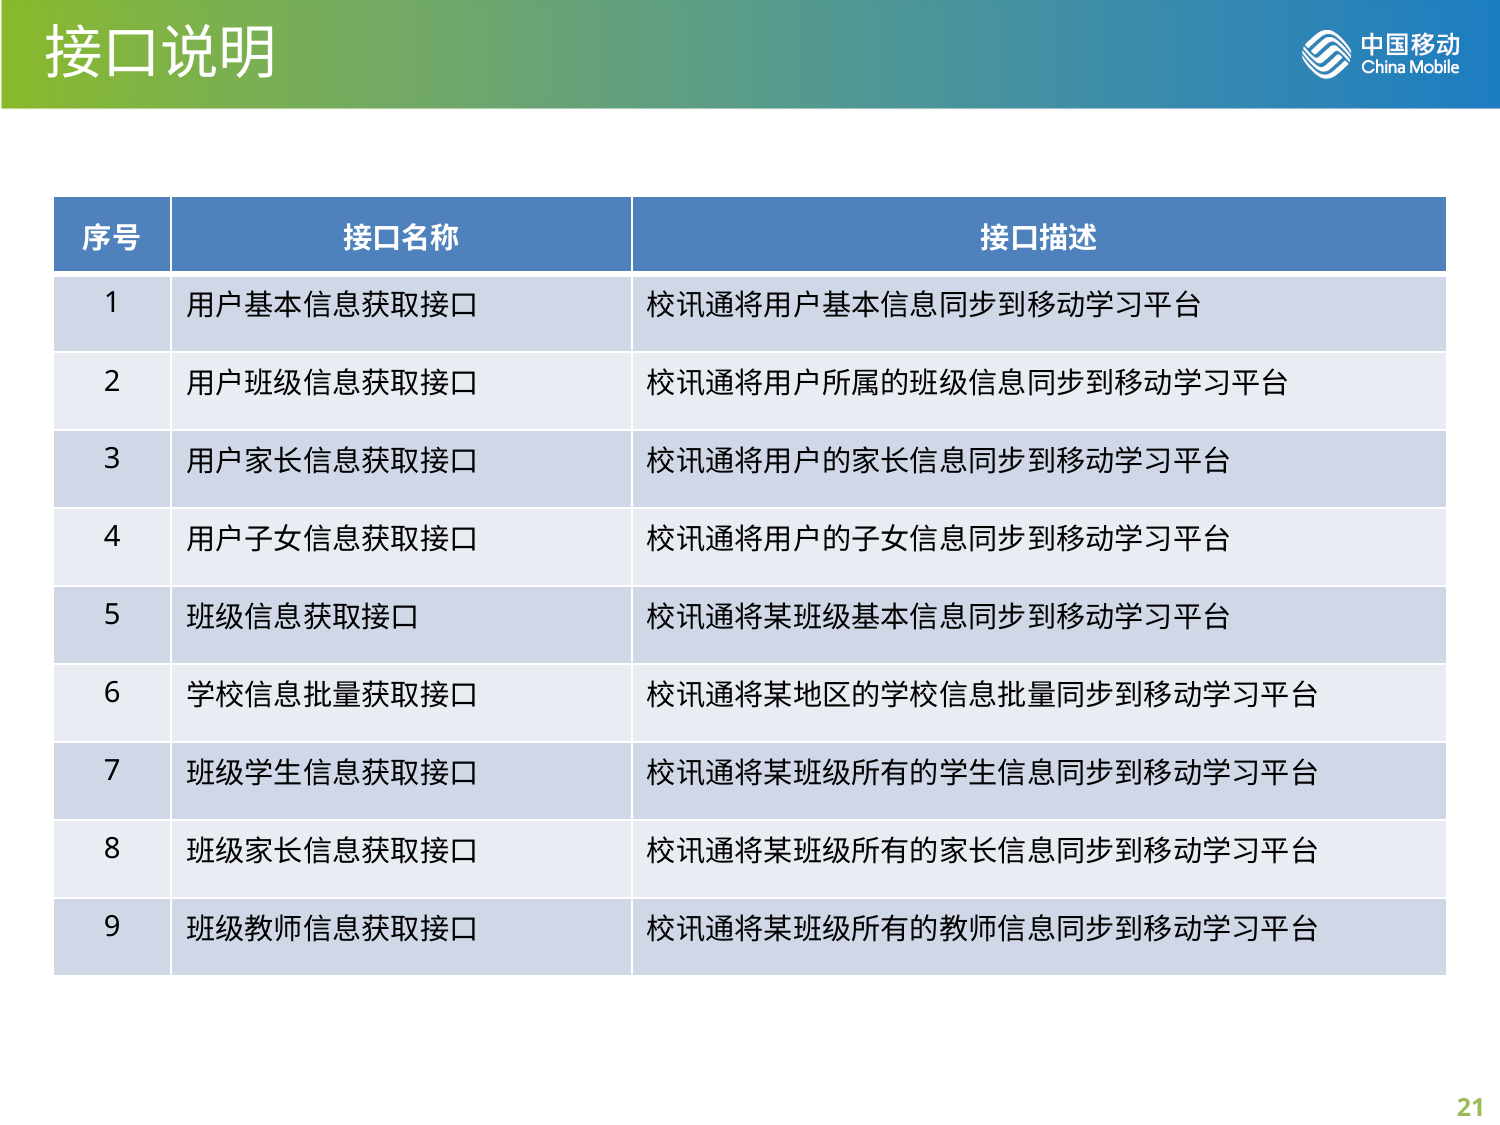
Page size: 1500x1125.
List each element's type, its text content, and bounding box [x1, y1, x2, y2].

table_cell 班级学生信息获取接口 [172, 743, 631, 819]
table_cell 5 [54, 587, 170, 663]
table_cell 3 [54, 431, 170, 507]
table_cell 校讯通将用户基本信息同步到移动学习平台 [633, 277, 1446, 351]
table_cell 校讯通将某班级基本信息同步到移动学习平台 [633, 587, 1446, 663]
table_cell 6 [54, 665, 170, 741]
table_cell 7 [54, 743, 170, 819]
picture [0, 0, 1500, 1125]
table_cell 4 [54, 509, 170, 585]
table_cell 校讯通将某地区的学校信息批量同步到移动学习平台 [633, 665, 1446, 741]
table_header 接口名称 [172, 197, 631, 271]
table_cell 9 [54, 899, 170, 975]
table_cell 用户基本信息获取接口 [172, 277, 631, 351]
table_header 接口描述 [633, 197, 1446, 271]
table_cell 班级信息获取接口 [172, 587, 631, 663]
table_cell 1 [54, 277, 170, 351]
table_cell 校讯通将某班级所有的教师信息同步到移动学习平台 [633, 899, 1446, 975]
table_cell 校讯通将用户的子女信息同步到移动学习平台 [633, 509, 1446, 585]
table_header 序号 [54, 197, 170, 271]
table_cell 8 [54, 821, 170, 897]
table_cell 校讯通将用户的家长信息同步到移动学习平台 [633, 431, 1446, 507]
table_cell 学校信息批量获取接口 [172, 665, 631, 741]
table_cell 用户子女信息获取接口 [172, 509, 631, 585]
table_cell 班级教师信息获取接口 [172, 899, 631, 975]
table_cell 班级家长信息获取接口 [172, 821, 631, 897]
table_cell 校讯通将某班级所有的学生信息同步到移动学习平台 [633, 743, 1446, 819]
text_box 接口说明 [29, 7, 384, 93]
table_cell 校讯通将某班级所有的家长信息同步到移动学习平台 [633, 821, 1446, 897]
table_cell 用户家长信息获取接口 [172, 431, 631, 507]
table_cell 校讯通将用户所属的班级信息同步到移动学习平台 [633, 353, 1446, 429]
table_cell 用户班级信息获取接口 [172, 353, 631, 429]
table_cell 2 [54, 353, 170, 429]
